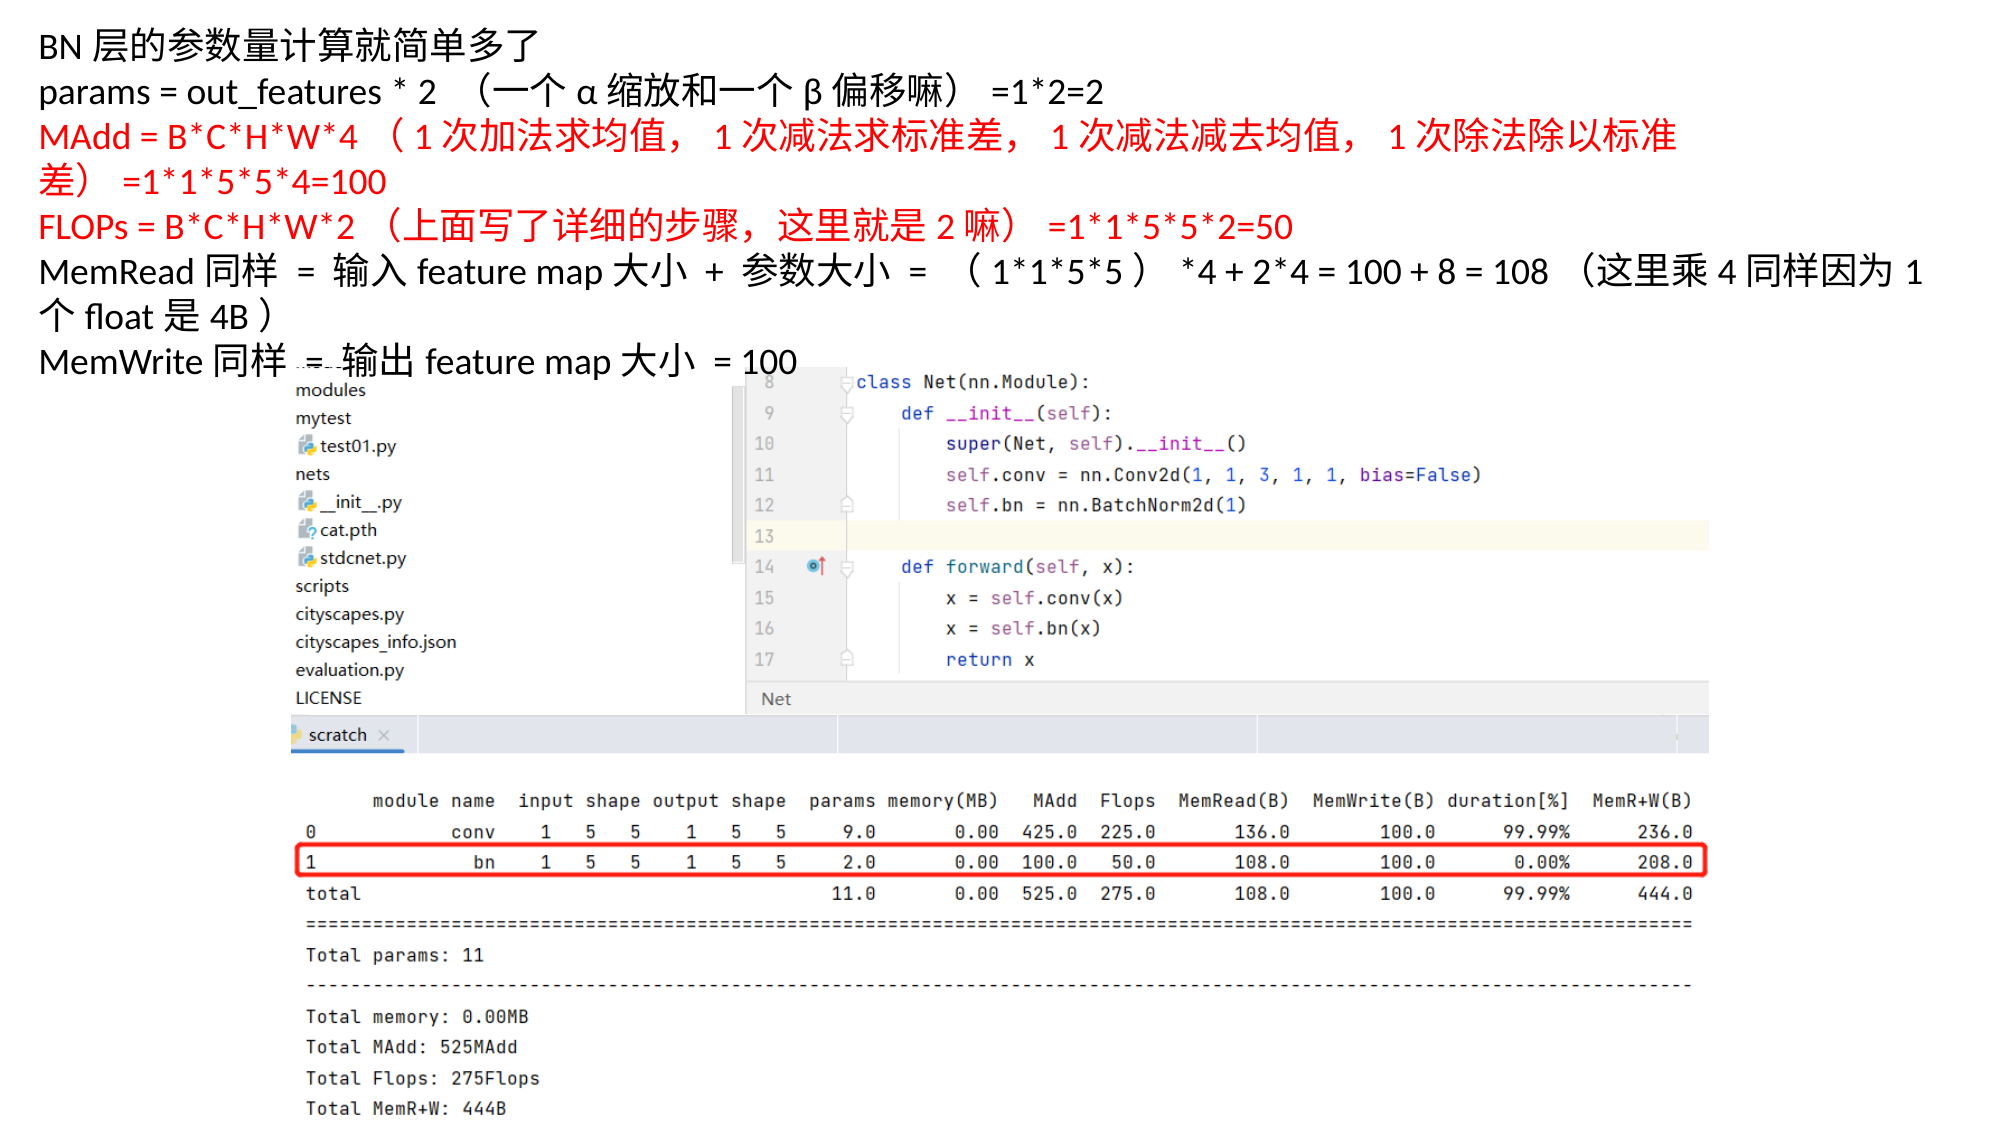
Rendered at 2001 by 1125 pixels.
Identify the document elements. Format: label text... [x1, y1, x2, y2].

picture [291, 367, 1709, 1125]
text_box BN层的参数量计算就简单多了 params = out_features * 2 （一个α缩放和一个β偏移嘛）=1*2=2 MAdd = B*C*H*W*4（1次加法求均值，1次减法求标准差，1次减法减去均值，1次除法除以标准差）=1*1*5*5*4=100 FLOPs = B*C*H*W*2（上面写了详细的步骤，这里就是2嘛）=1*1*5*5*2=50 MemRead同样 = 输入feature map大小 + 参数大小 = （1*1*5*5）*4 + 2*4 = 100 + 8 = 108（这里乘4同样因为1个float是4B） MemWrite同样 = 输出feature map大小 = 100 [23, 14, 1977, 305]
